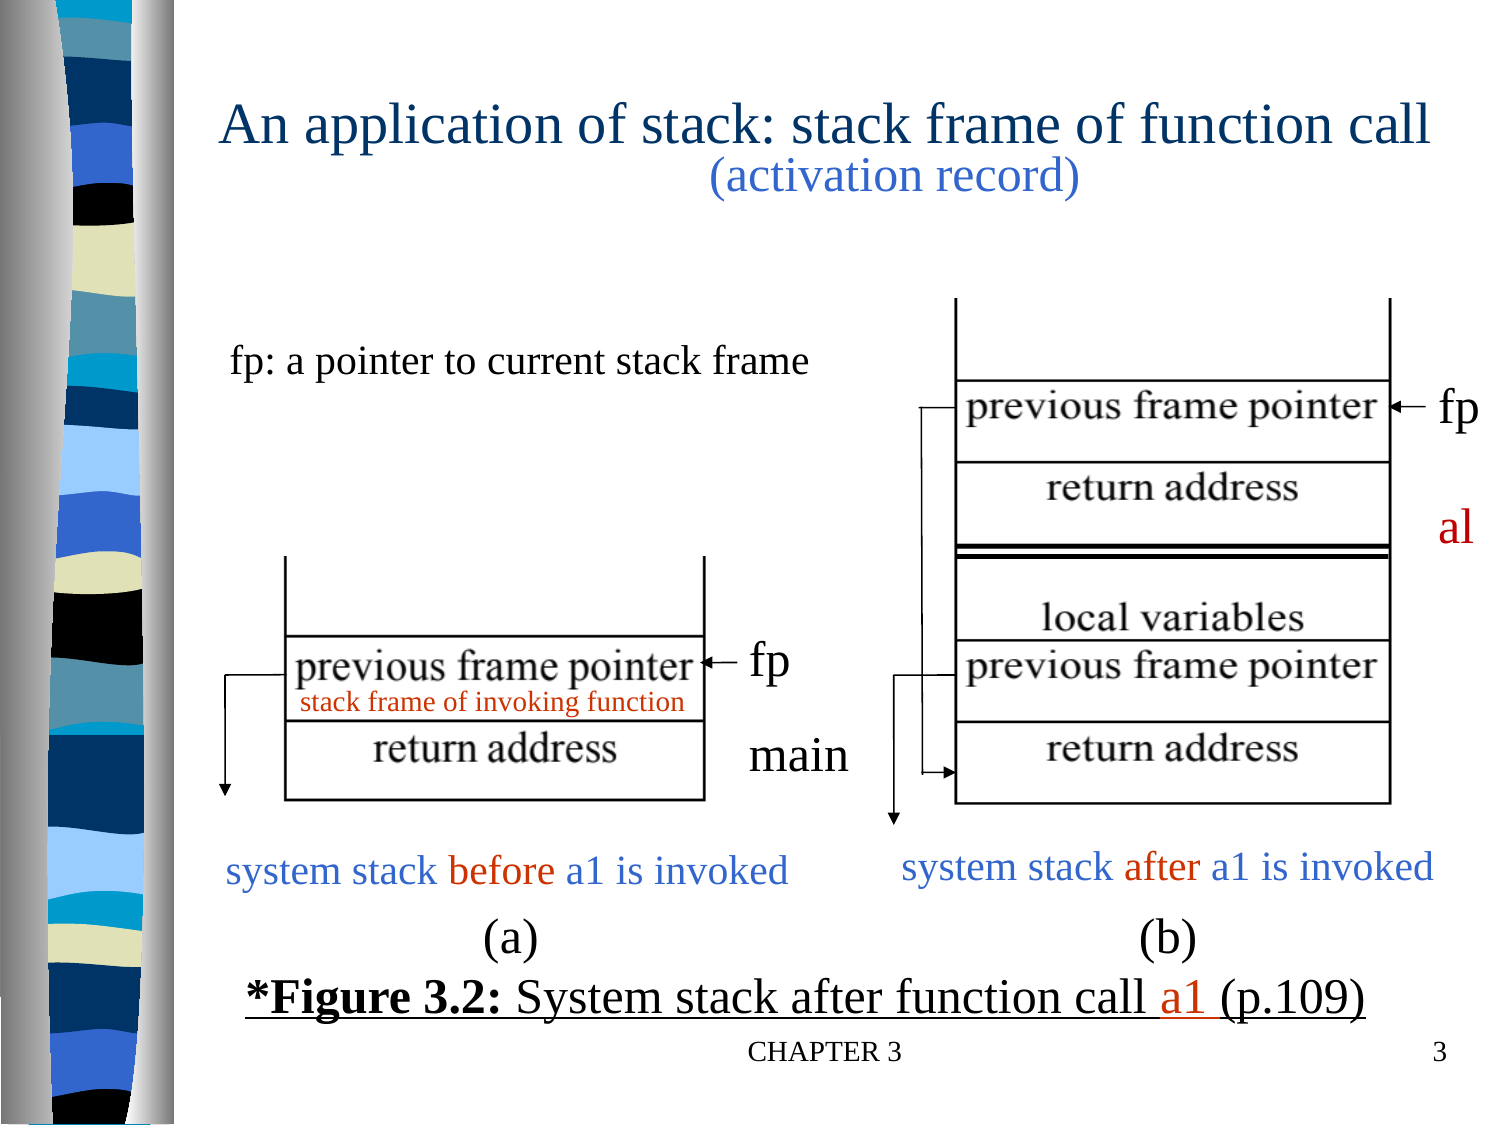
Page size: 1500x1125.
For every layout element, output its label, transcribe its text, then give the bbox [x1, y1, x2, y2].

text_box An application of stack: stack frame of function call [203, 78, 1463, 163]
text_box (activation record) [694, 133, 1096, 209]
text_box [272, 556, 1157, 864]
text_box [218, 674, 232, 797]
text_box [942, 298, 1500, 864]
footer CHAPTER 3 [587, 1031, 1063, 1100]
text_box system stack after a1 is invoked [886, 864, 1450, 897]
text_box fp: a pointer to current stack frame [214, 325, 825, 390]
text_box (a) (b) *Figure 3.2: System stack after function call a1 (p.109) [230, 896, 1419, 1031]
text_box system stack before a1 is invoked [210, 835, 804, 901]
slide_number 3 [1149, 1025, 1463, 1100]
